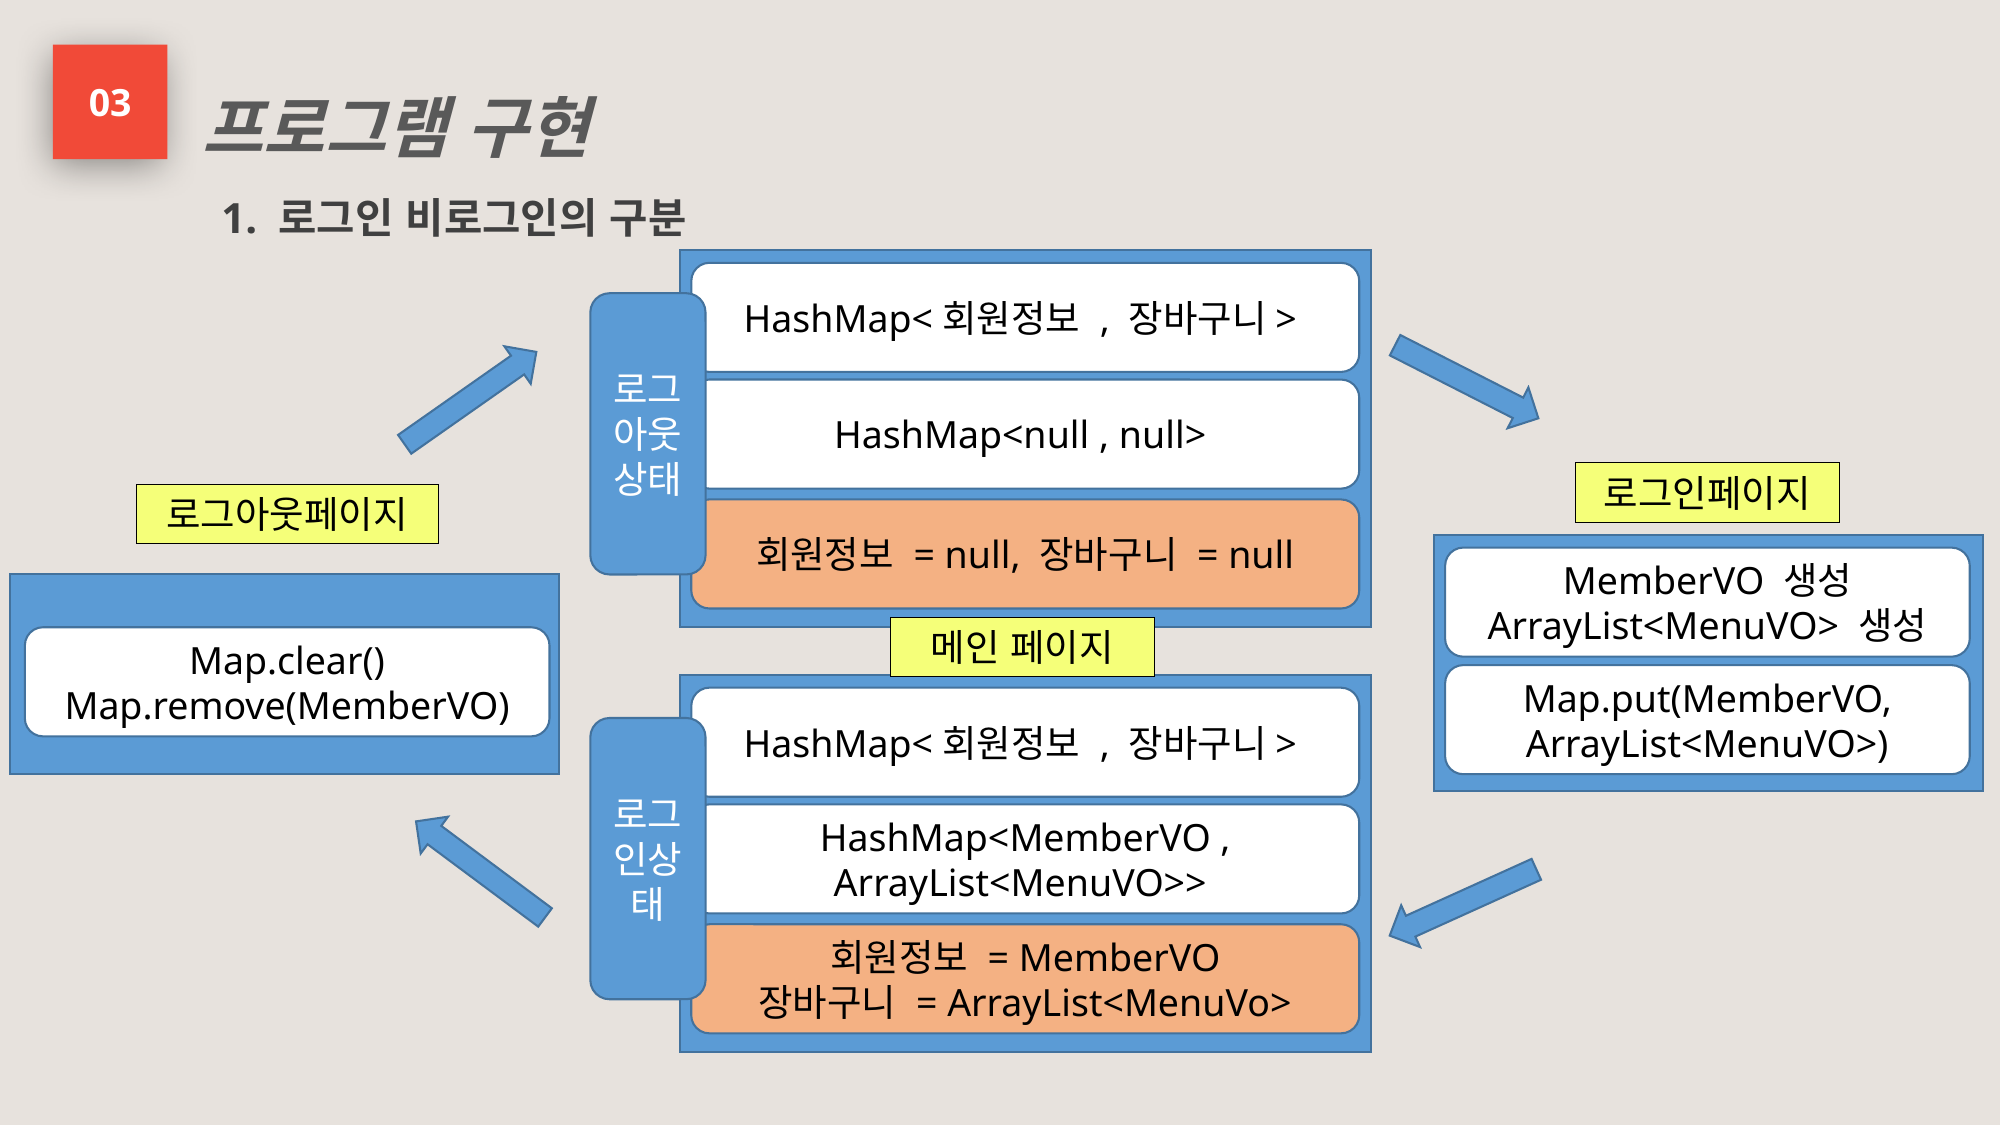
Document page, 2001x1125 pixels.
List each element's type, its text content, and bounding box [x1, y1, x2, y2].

text_box 프로그램 구현 [187, 38, 1185, 174]
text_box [9, 484, 561, 893]
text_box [590, 250, 1371, 628]
text_box [396, 344, 538, 456]
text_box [1386, 358, 1983, 792]
text_box 메인 페이지 [890, 628, 1155, 674]
text_box 1. 로그인 비로그인의 구분 [206, 159, 796, 249]
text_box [590, 674, 1544, 1053]
text_box 03 [52, 43, 169, 160]
